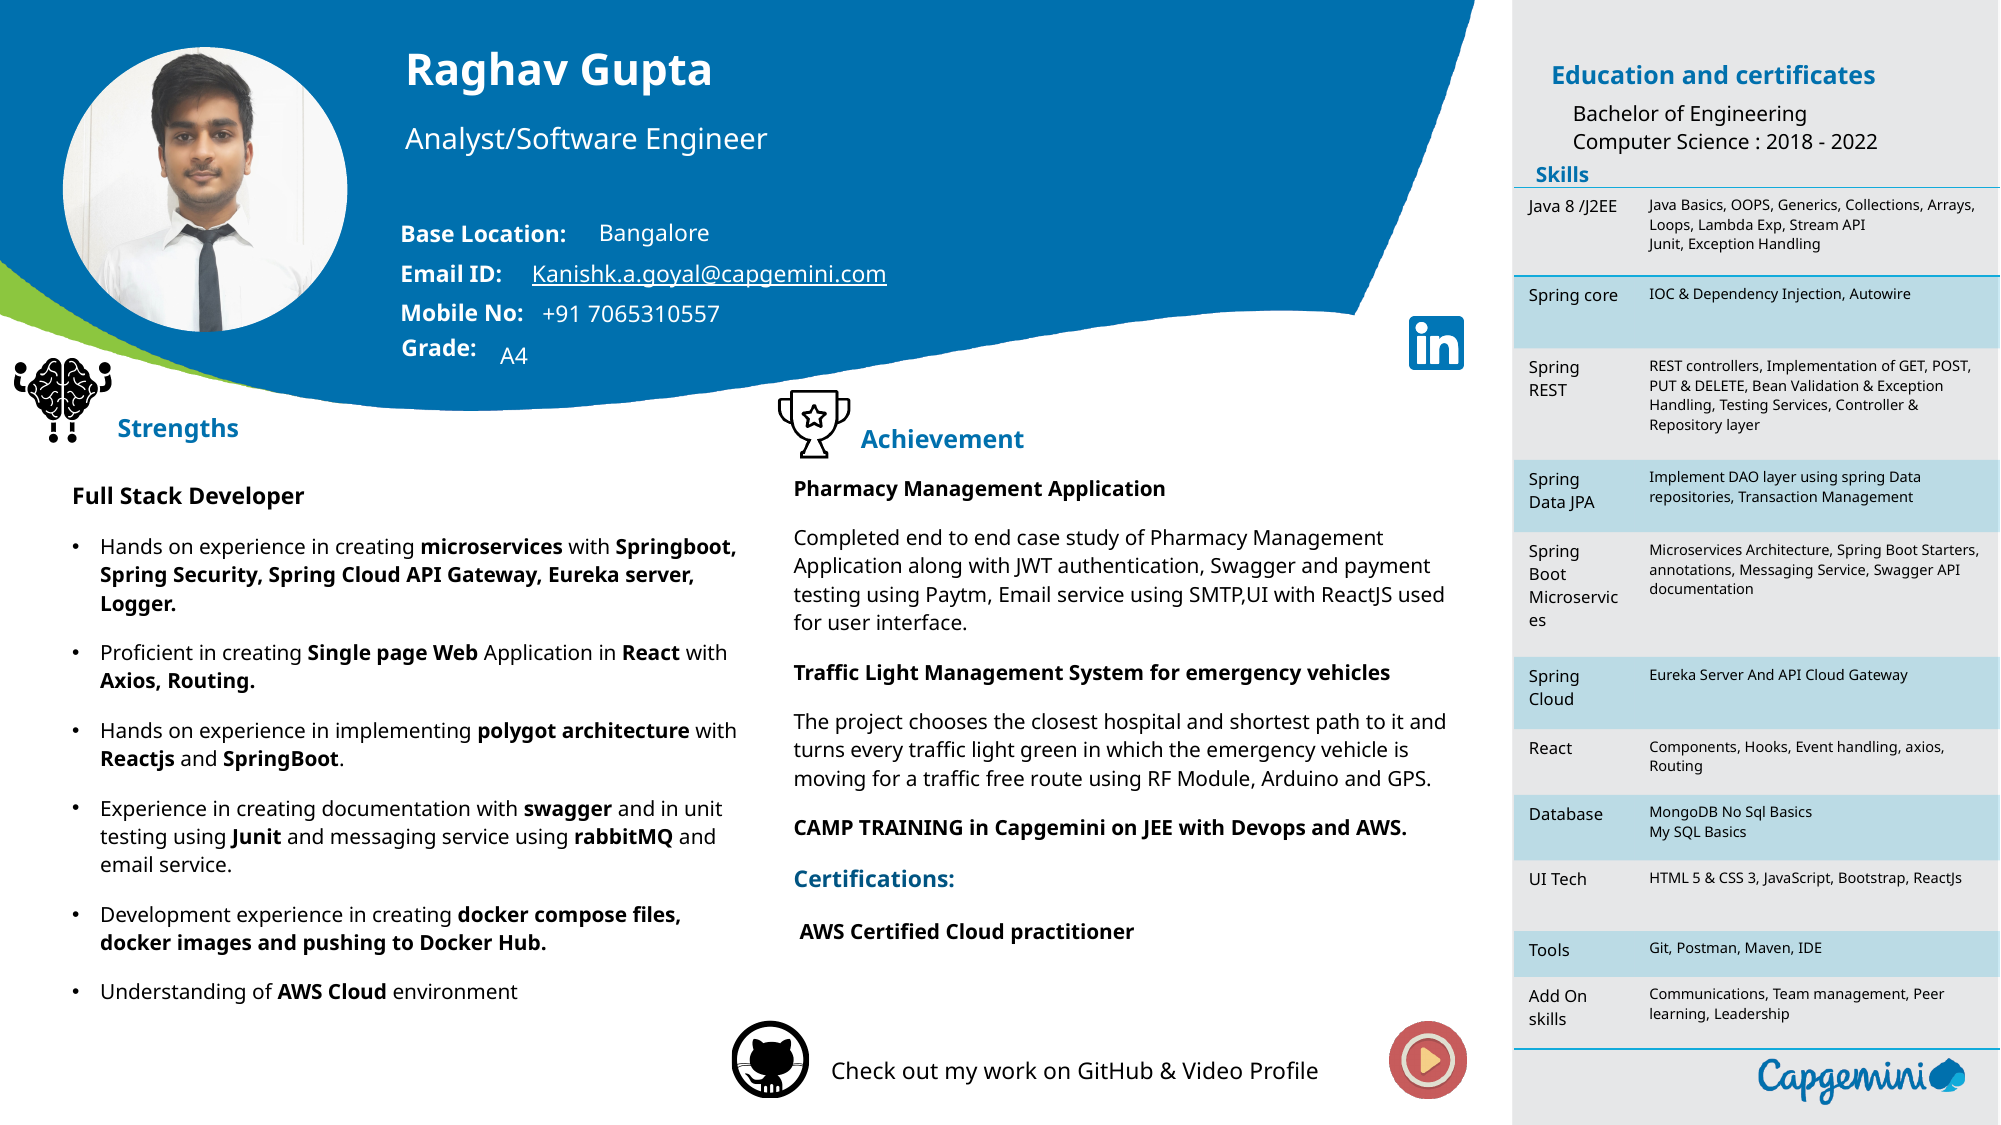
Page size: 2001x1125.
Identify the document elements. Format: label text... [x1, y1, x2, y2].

table_cell Eureka Server And API Cloud Gateway [1634, 657, 2000, 729]
list Kanishk.a.goyal@capgemini.com [531, 260, 922, 314]
list +91 7065310557 [542, 302, 934, 357]
table_header Java Basics, OOPS, Generics, Collections, Arrays, Loops, Lambda Exp, Stream API Junit, Exception Handling [1634, 188, 2000, 275]
list Raghav Gupta [404, 47, 1426, 98]
picture [0, 0, 1998, 1125]
list Full Stack Developer Hands on experience in creating microservices with Springboot, Spring Security, Spring Cloud API Gateway, Eureka server, Logger. Proficient in creating Single page Web Application in React with Axios, Routing. Hands on experience in implementing polygot architecture with Reactjs and SpringBoot. Experience in creating documentation with swagger and in unit testing using Junit and messaging service using rabbitMQ and email service. Development experience in creating docker compose files, docker images and pushing to Docker Hub.​ Understanding of AWS Cloud environment [72, 477, 738, 1083]
table_cell HTML 5 & CSS 3, JavaScript, Bootstrap, ReactJs​ [1634, 860, 2000, 931]
table_cell Spring Data JPA [1514, 460, 1634, 532]
text_box Check out my work on GitHub & Video Profile [816, 1049, 1376, 1092]
table_cell Spring REST [1514, 348, 1634, 460]
table_cell Spring Cloud [1514, 657, 1634, 729]
table_cell React [1514, 729, 1634, 795]
table_cell Microservices Architecture, Spring Boot Starters, annotations, Messaging Service, Swagger API documentation [1634, 532, 2000, 657]
table_cell Spring Boot Microservices [1514, 532, 1634, 657]
text_box A4 [500, 323, 891, 378]
table_cell Communications, Team management, Peer learning, Leadership [1634, 977, 2000, 1048]
table_cell Components, Hooks, Event handling, axios, Routing [1634, 729, 2000, 795]
table_cell REST controllers, Implementation of GET, POST, PUT & DELETE, Bean Validation & Exception Handling, Testing Services, Controller & Repository layer [1634, 348, 2000, 460]
text_box Bachelor of Engineering Computer Science : 2018 - 2022 [1558, 89, 1956, 190]
table_cell Spring core [1514, 277, 1634, 348]
list Analyst/Software Engineer [404, 109, 1399, 162]
table_cell IOC & Dependency Injection, Autowire [1634, 277, 2000, 348]
list Pharmacy Management Application Completed end to end case study of Pharmacy Management Application along with JWT authentication, Swagger and payment testing using Paytm, Email service using SMTP,UI with ReactJS used for user interface.​ Traffic Light Management System for emergency vehicles The project chooses the closest hospital and shortest path to it and turns every traffic light green in which the emergency vehicle is moving for a traffic free route using RF Module, Arduino and GPS. CAMP TRAINING in Capgemini on JEE with Devops and AWS. Certifications: AWS Certified Cloud practitioner [793, 471, 1451, 1031]
table_cell Implement DAO layer using spring Data repositories, Transaction Management [1634, 460, 2000, 532]
table_header Java 8 /J2EE [1514, 188, 1634, 275]
list Bangalore [598, 221, 989, 271]
table_cell Git, Postman, Maven, IDE [1634, 931, 2000, 977]
text_box Skills [1521, 154, 1604, 194]
table_cell MongoDB No Sql Basics My SQL Basics [1634, 795, 2000, 860]
table_cell Database [1514, 795, 1634, 860]
table_cell UI Tech [1514, 860, 1634, 931]
table_cell Add On skills [1514, 977, 1634, 1048]
table_cell Tools [1514, 931, 1634, 977]
